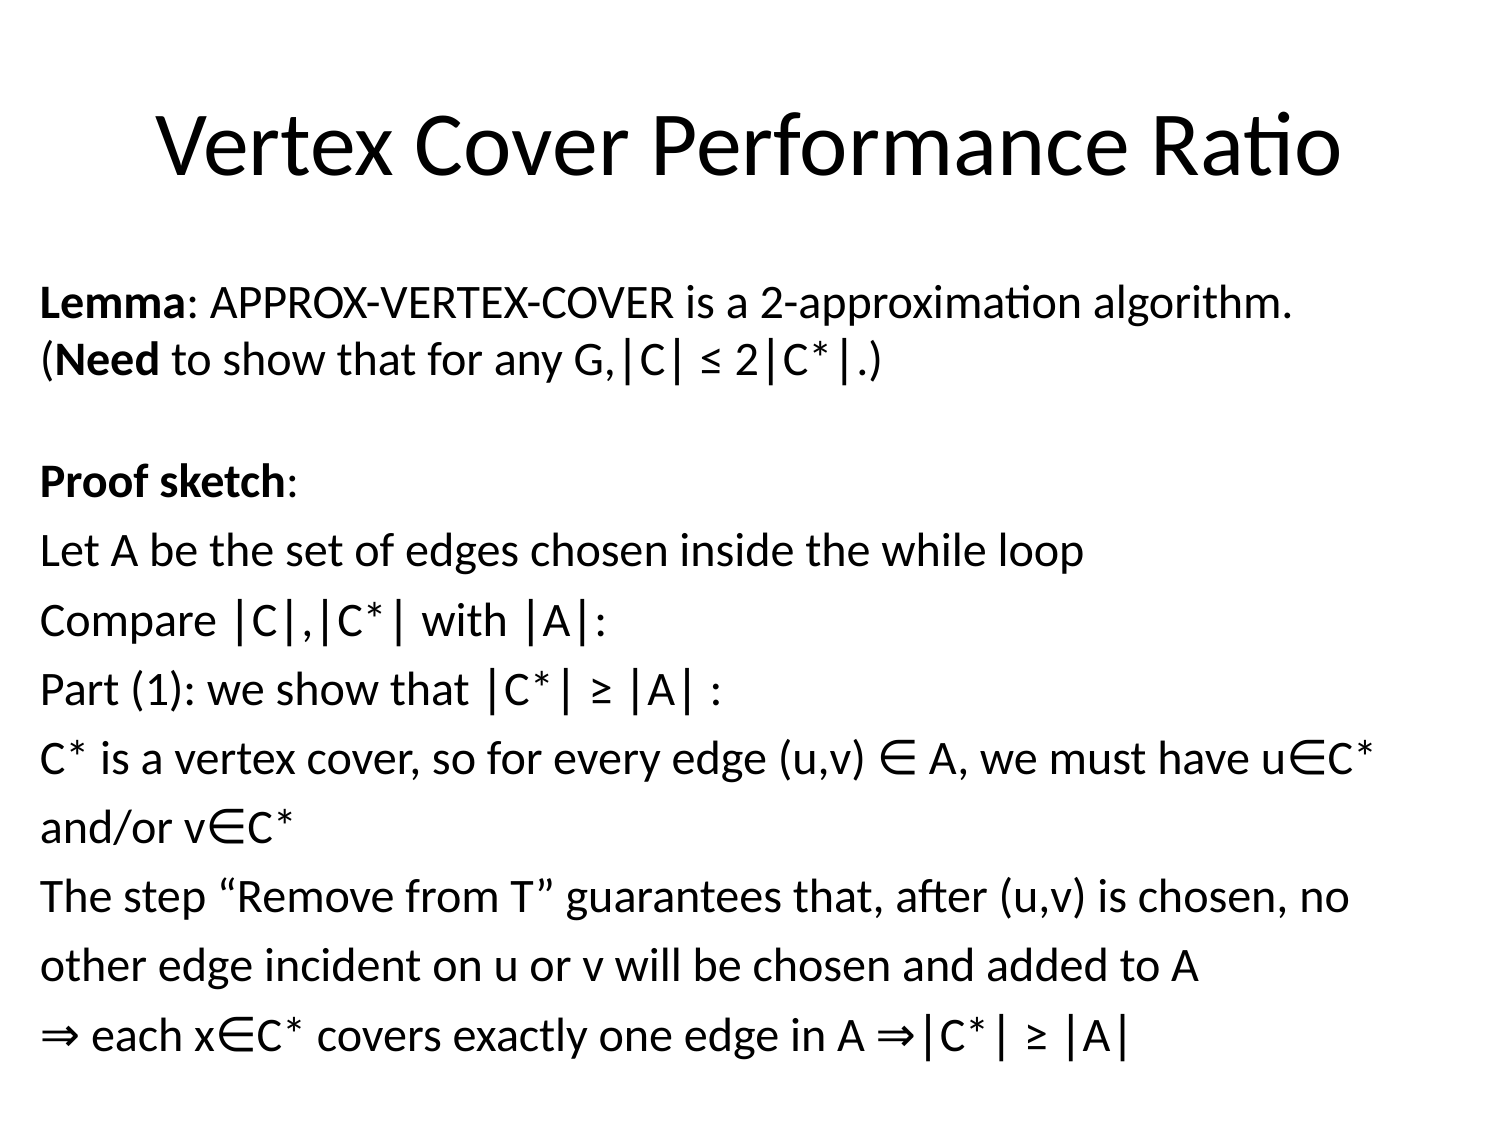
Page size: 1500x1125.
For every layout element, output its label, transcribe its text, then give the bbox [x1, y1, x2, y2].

list Lemma: APPROX-VERTEX-COVER is a 2-approximation algorithm. (Need to show that for any G,∣C∣ ≤ 2∣C*∣.) Proof sketch: Let A be the set of edges chosen inside the while loop Compare ∣C∣,∣C*∣ with ∣A∣: Part (1): we show that ∣C*∣ ≥ ∣A∣ : C* is a vertex cover, so for every edge (u,v) ∈ A, we must have u∈C* and/or v∈C* The step “Remove from T” guarantees that, after (u,v) is chosen, no other edge incident on u or v will be chosen and added to A ⇒ each x∈C* covers exactly one edge in A ⇒∣C*∣ ≥ ∣A∣ [24, 262, 1425, 1080]
title Vertex Cover Performance Ratio [75, 45, 1425, 233]
